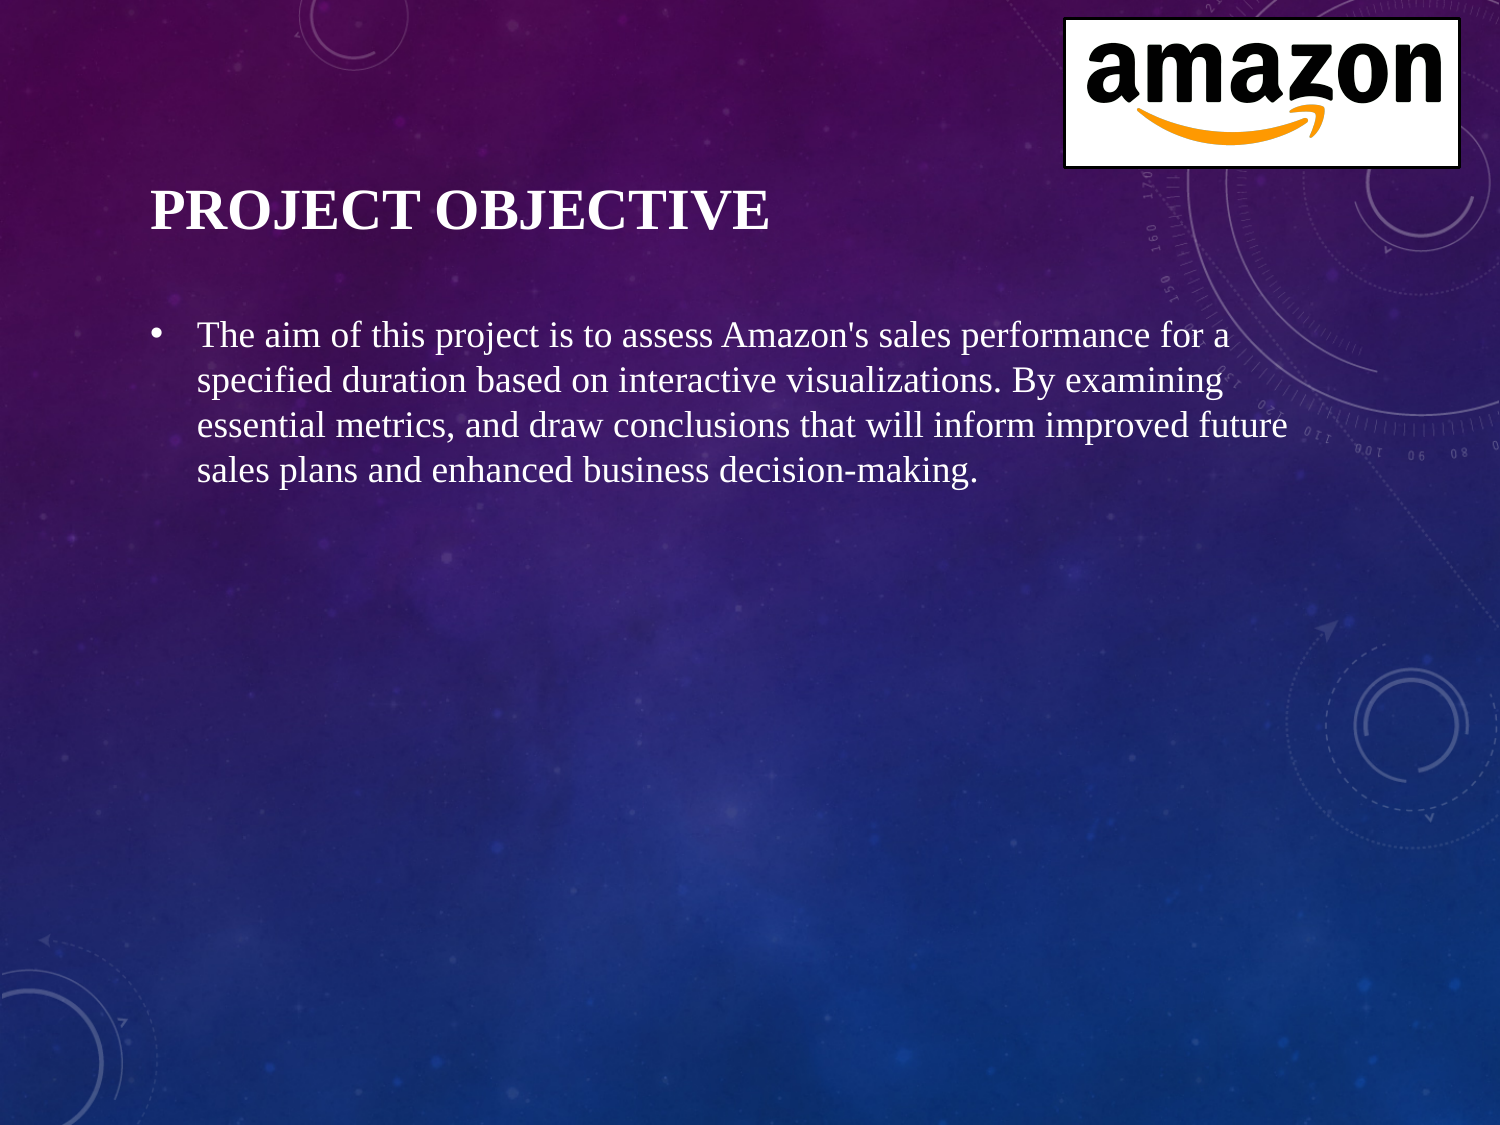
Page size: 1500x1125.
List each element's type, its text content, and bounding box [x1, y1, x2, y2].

text_box [1063, 17, 1461, 169]
title Project Objective [135, 127, 1373, 285]
list The aim of this project is to assess Amazon's sales performance for a specified duration based on interactive visualizations. By examining essential metrics, and draw conclusions that will inform improved future sales plans and enhanced business decision-making. [135, 302, 1373, 497]
picture [0, 0, 1500, 1125]
